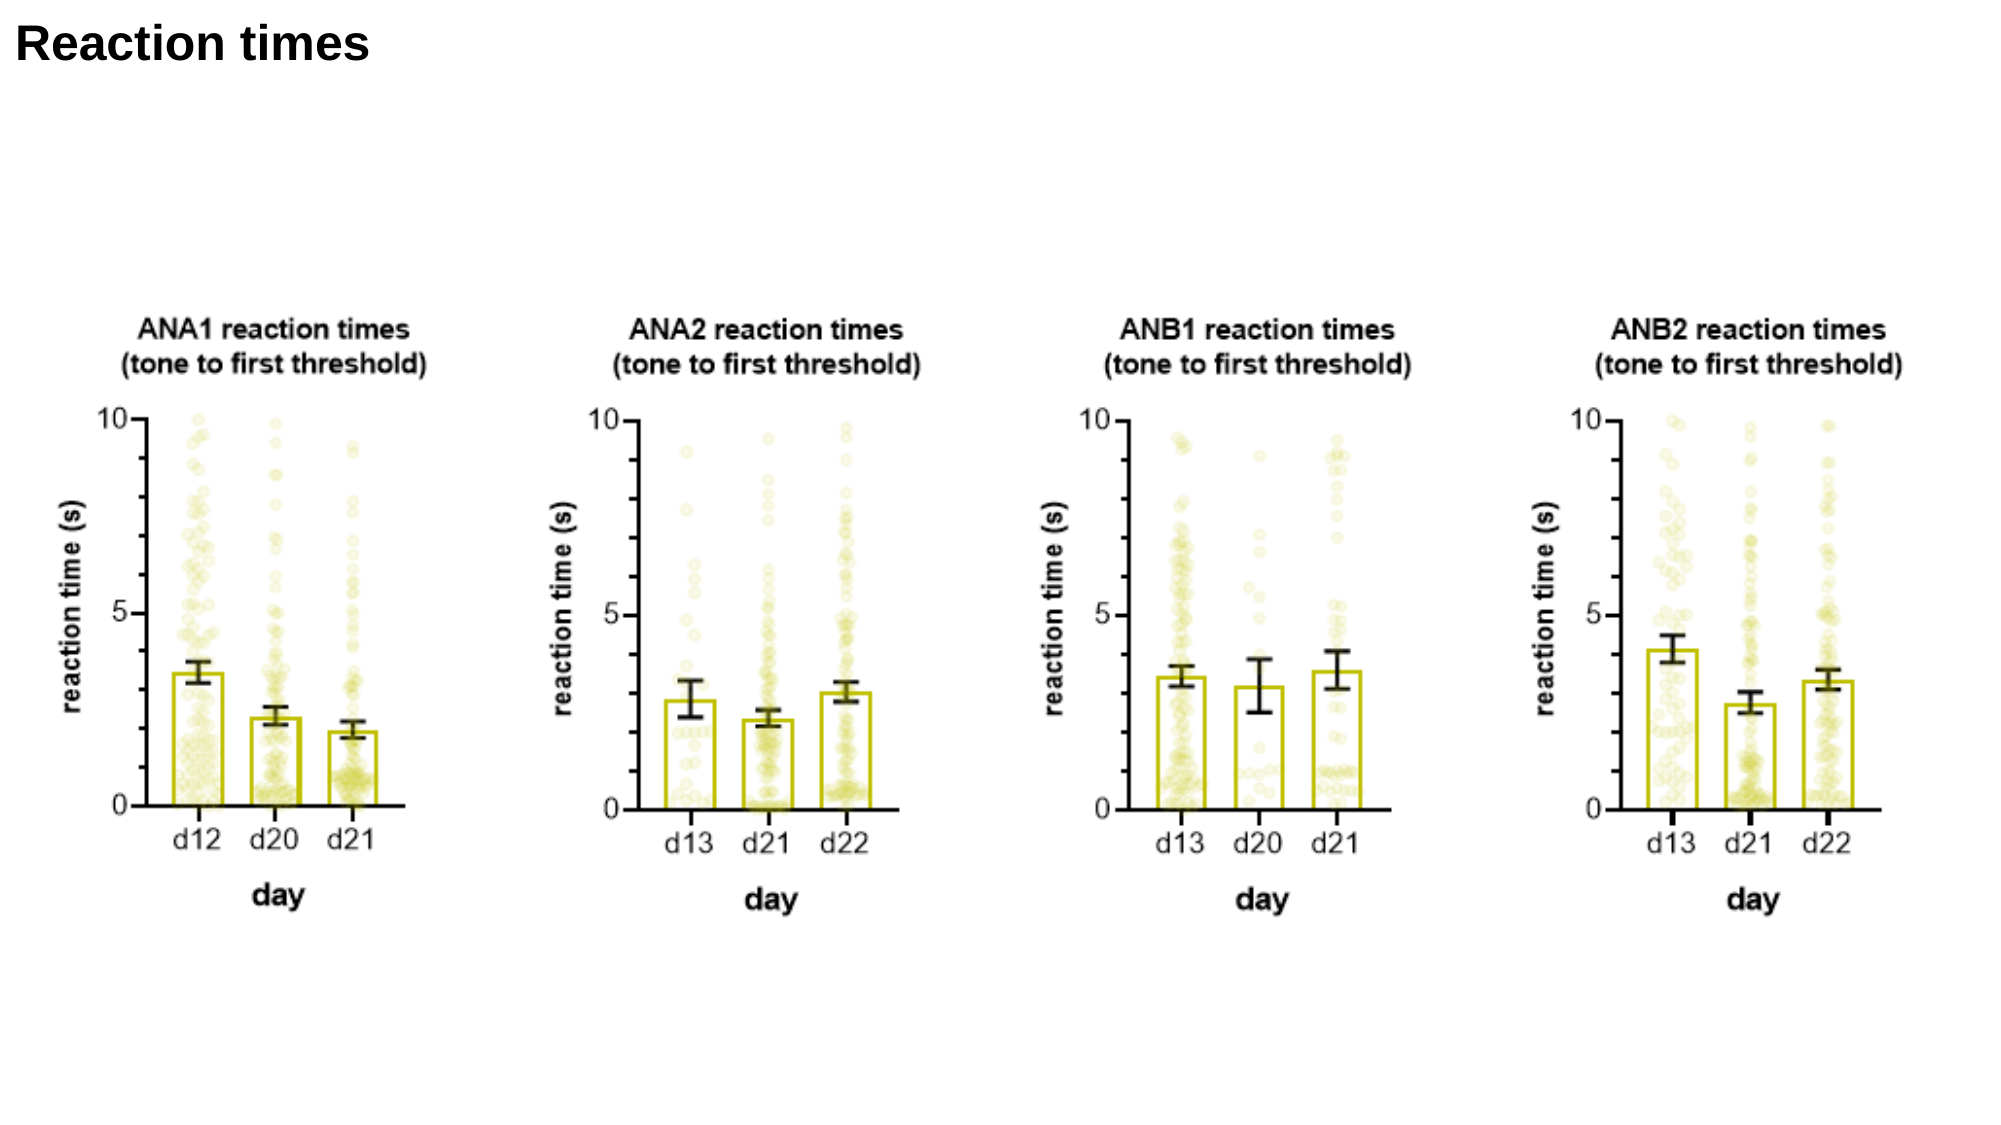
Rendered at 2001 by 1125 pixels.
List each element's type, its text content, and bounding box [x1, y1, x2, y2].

picture [7, 266, 1993, 964]
title Reaction times [0, 0, 1725, 90]
